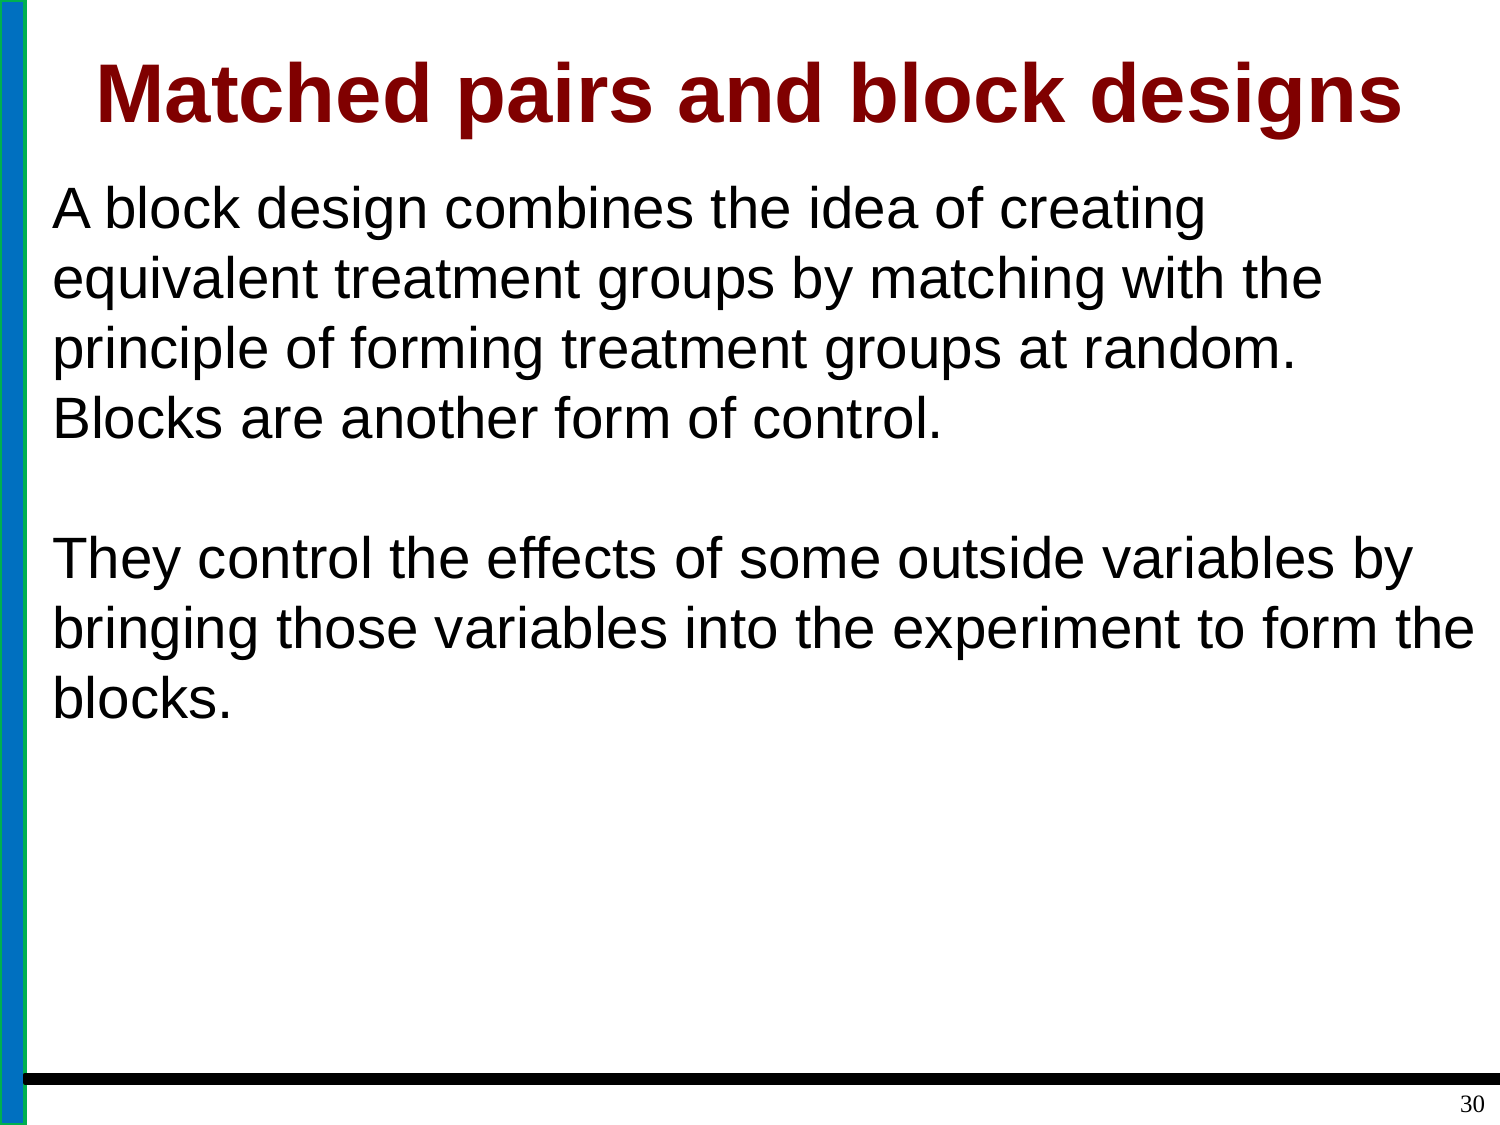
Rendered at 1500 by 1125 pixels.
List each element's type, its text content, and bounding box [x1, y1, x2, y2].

text_box A block design combines the idea of creating equivalent treatment groups by matching with the principle of forming treatment groups at random. Blocks are another form of control. They control the effects of some outside variables by bringing those variables into the experiment to form the blocks. [37, 162, 1500, 738]
title Matched pairs and block designs [74, 44, 1426, 162]
